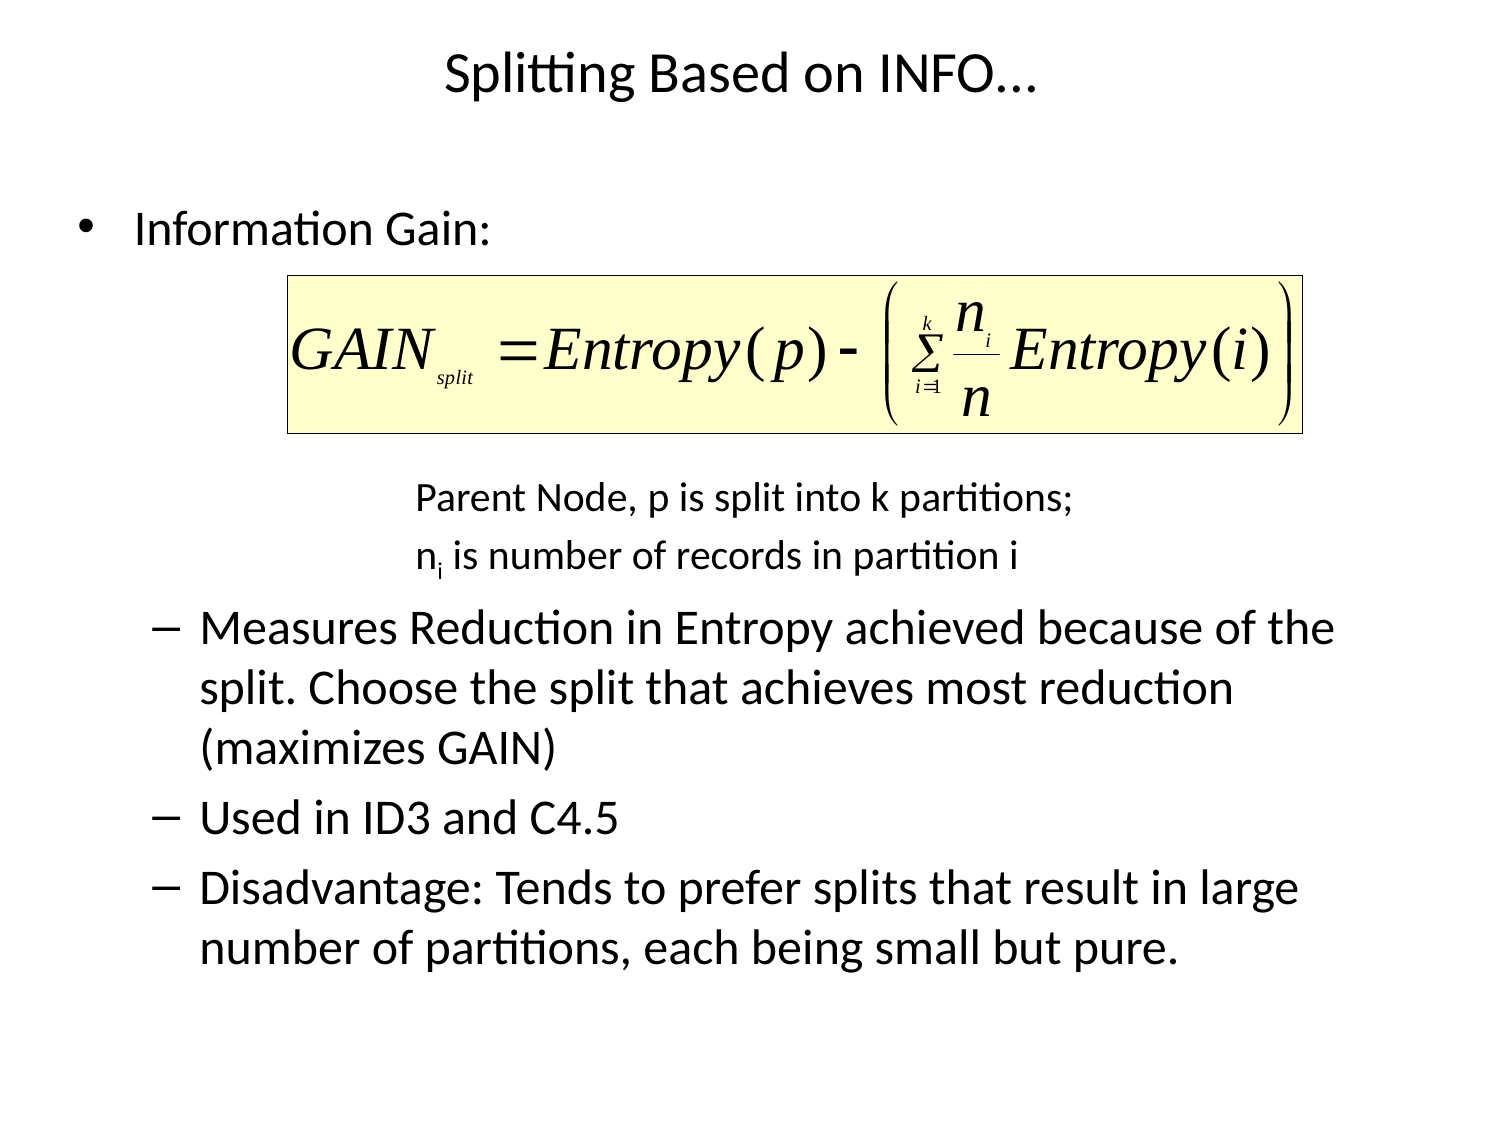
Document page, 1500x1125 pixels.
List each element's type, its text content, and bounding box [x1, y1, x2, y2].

list Information Gain: Parent Node, p is split into k partitions; ni is number of records in partition i Measures Reduction in Entropy achieved because of the split. Choose the split that achieves most reduction (maximizes GAIN) Used in ID3 and C4.5 Disadvantage: Tends to prefer splits that result in large number of partitions, each being small but pure. [62, 187, 1438, 1001]
title Splitting Based on INFO... [62, 24, 1422, 113]
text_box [287, 274, 1304, 434]
